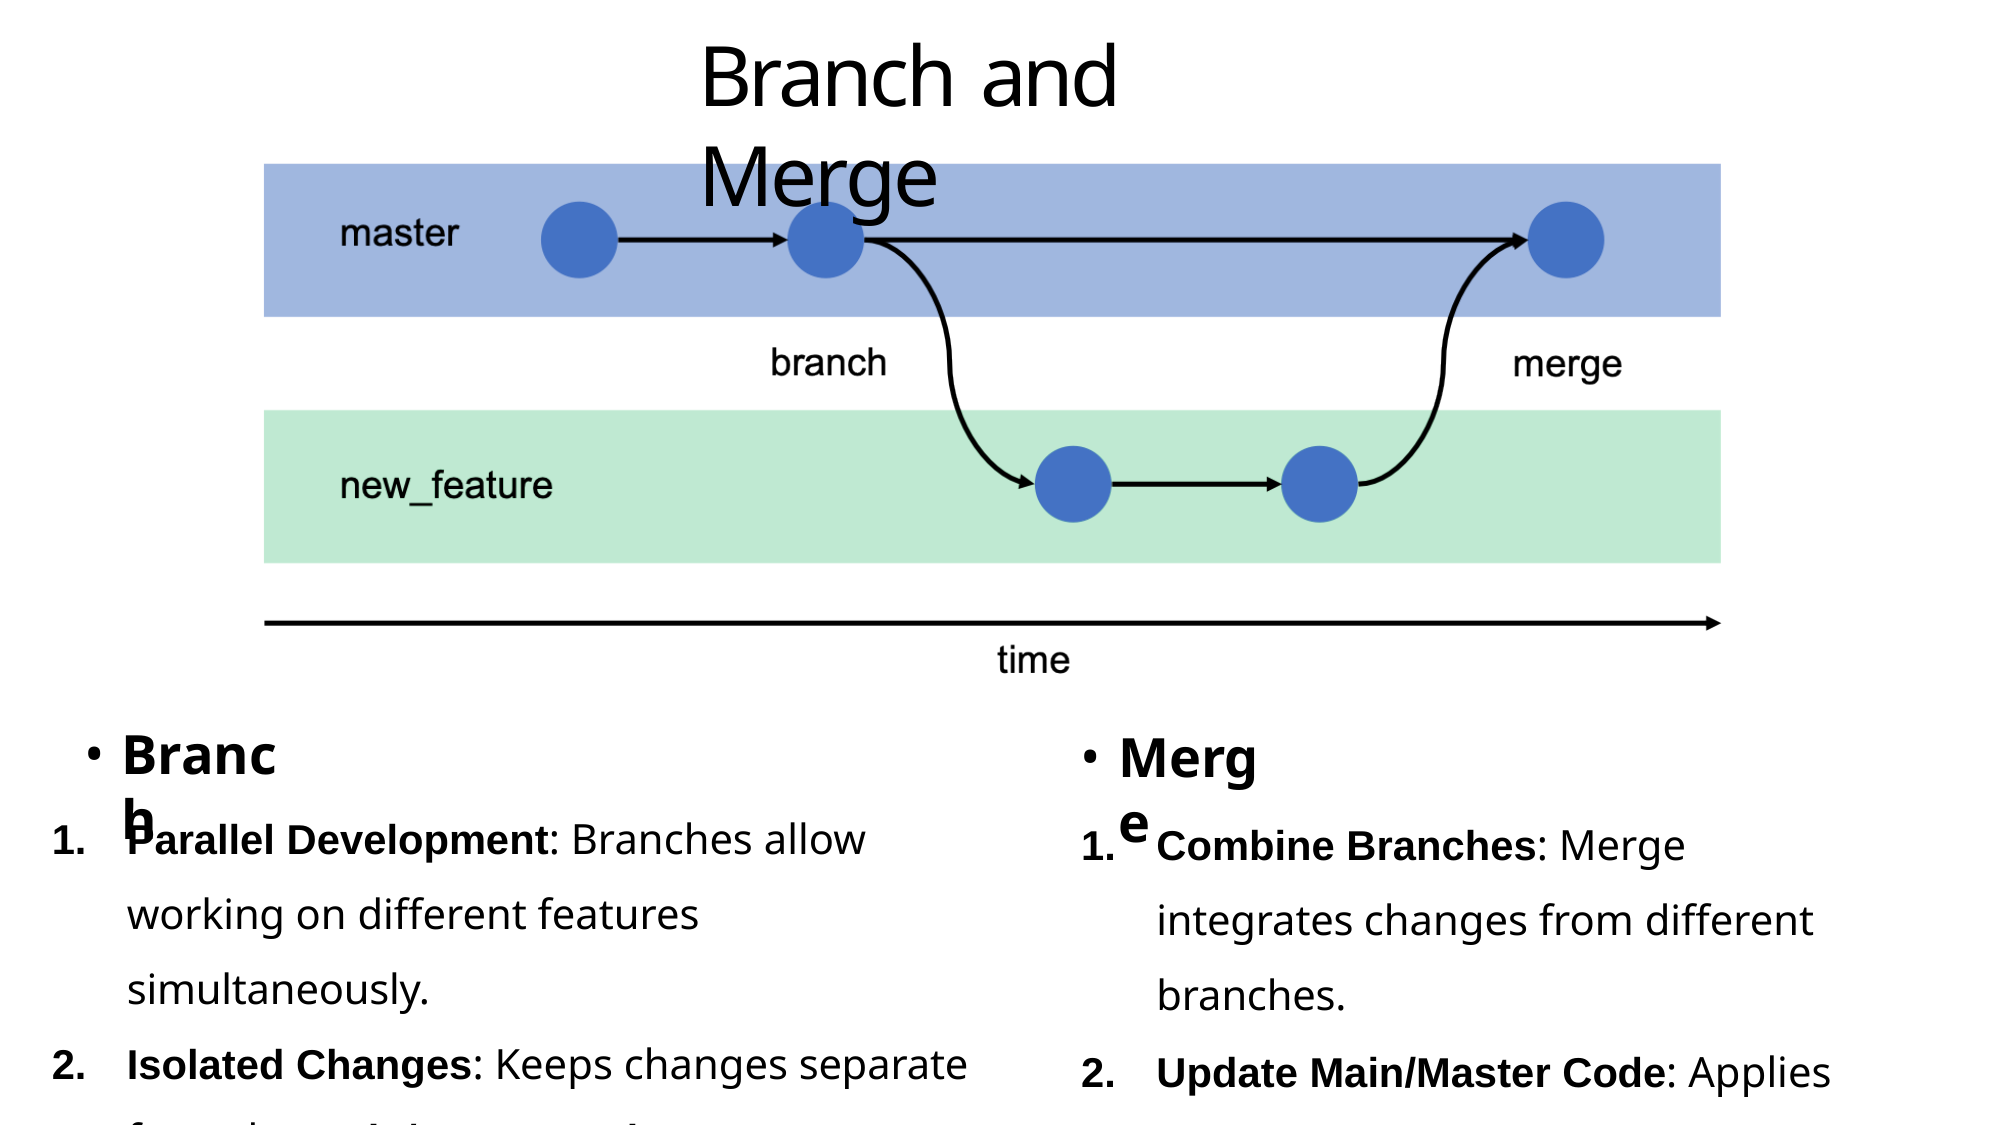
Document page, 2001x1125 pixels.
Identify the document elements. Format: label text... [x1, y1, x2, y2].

text_box Parallel Development: Branches allow working on different features simultaneously. Isolated Changes: Keeps changes separate from the main/master code. [49, 785, 1012, 1125]
title Branch and Merge [696, 20, 1304, 161]
text_box Combine Branches: Merge integrates changes from different branches. Update Main/Master Code: Applies branch changes to the main project. [1079, 791, 1965, 1125]
picture [263, 162, 1722, 675]
text_box Merge [1078, 721, 1272, 854]
text_box Branch [82, 718, 299, 851]
